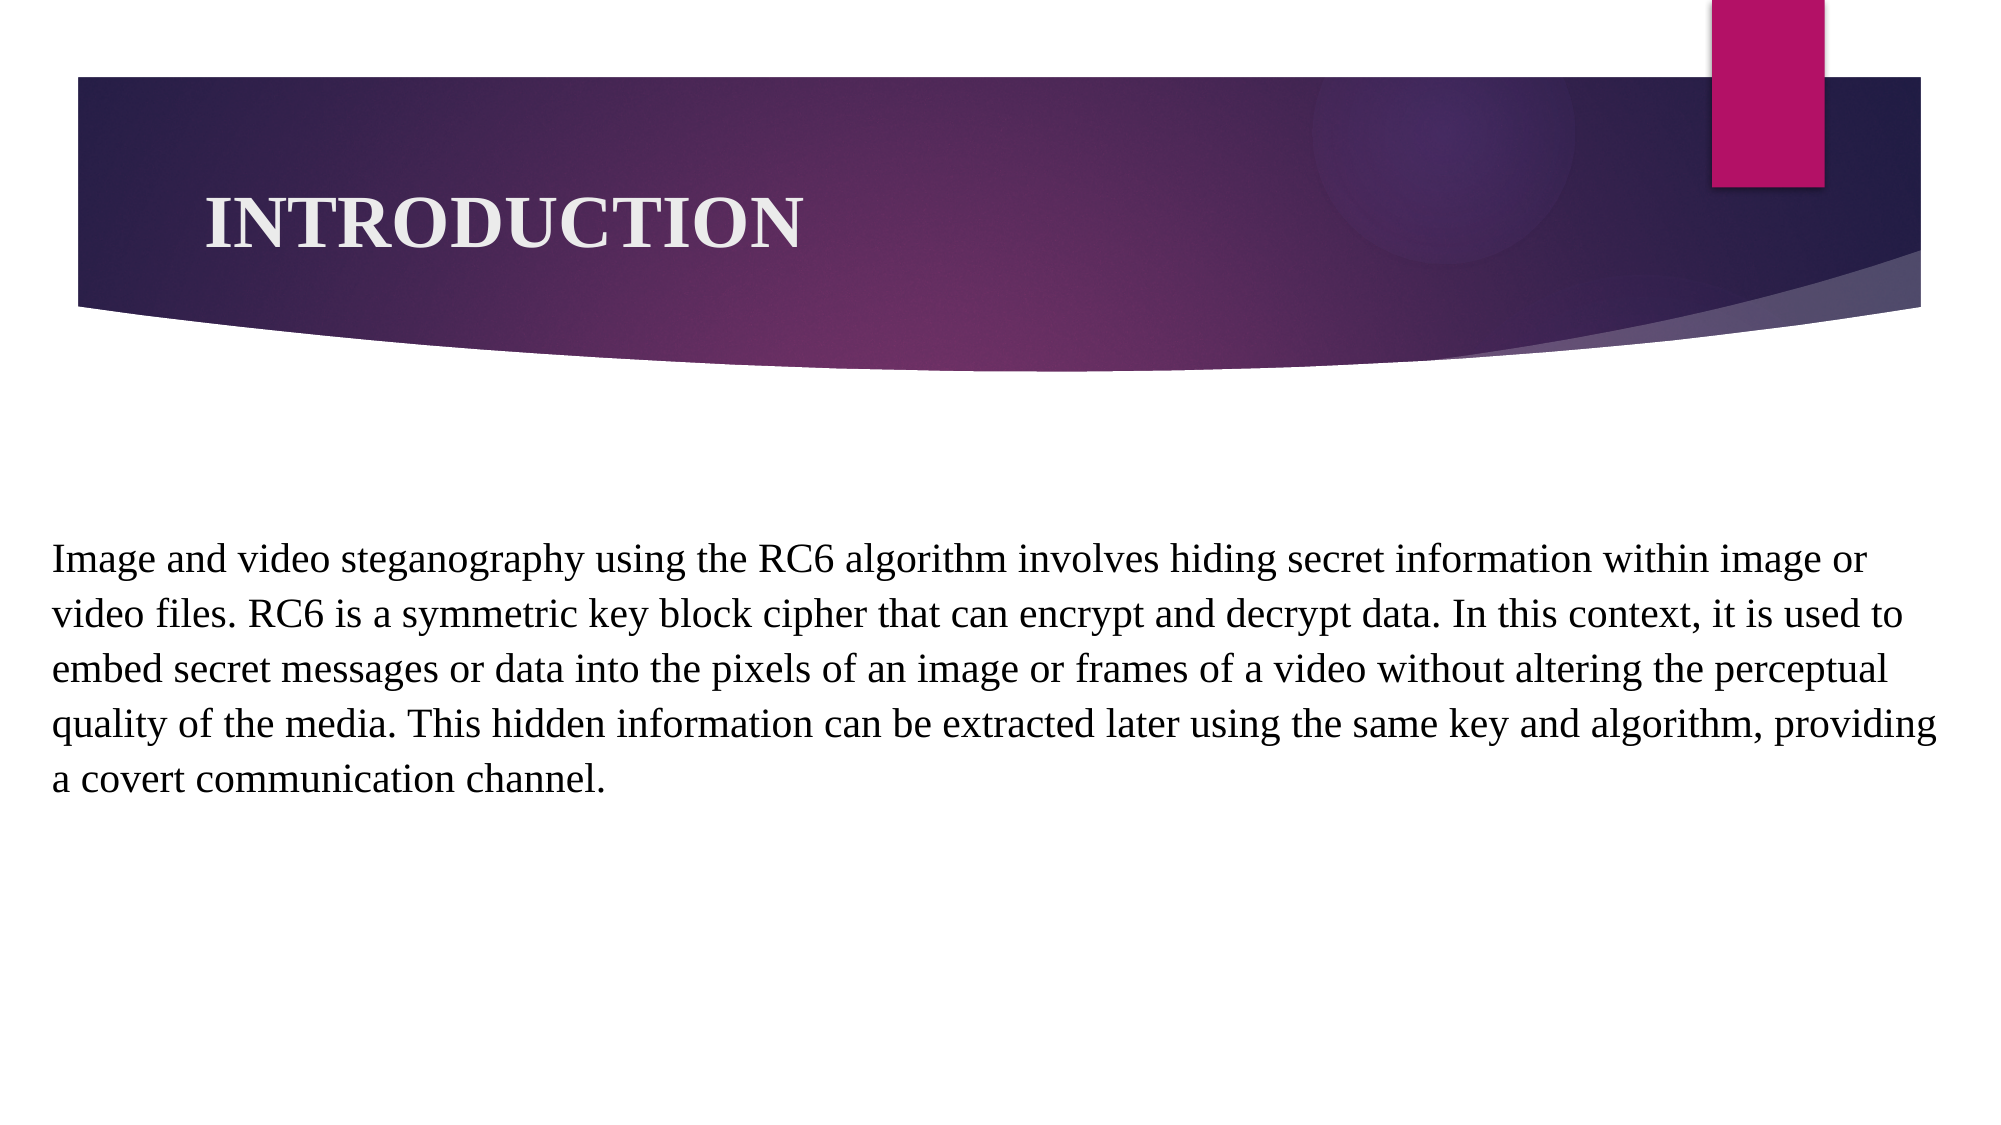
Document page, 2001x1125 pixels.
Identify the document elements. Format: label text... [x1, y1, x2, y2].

title INTRODUCTION [189, 159, 1627, 276]
list Image and video steganography using the RC6 algorithm involves hiding secret information within image or video files. RC6 is a symmetric key block cipher that can encrypt and decrypt data. In this context, it is used to embed secret messages or data into the pixels of an image or frames of a video without altering the perceptual quality of the media. This hidden information can be extracted later using the same key and algorithm, providing a covert communication channel. [0, 518, 1982, 1125]
